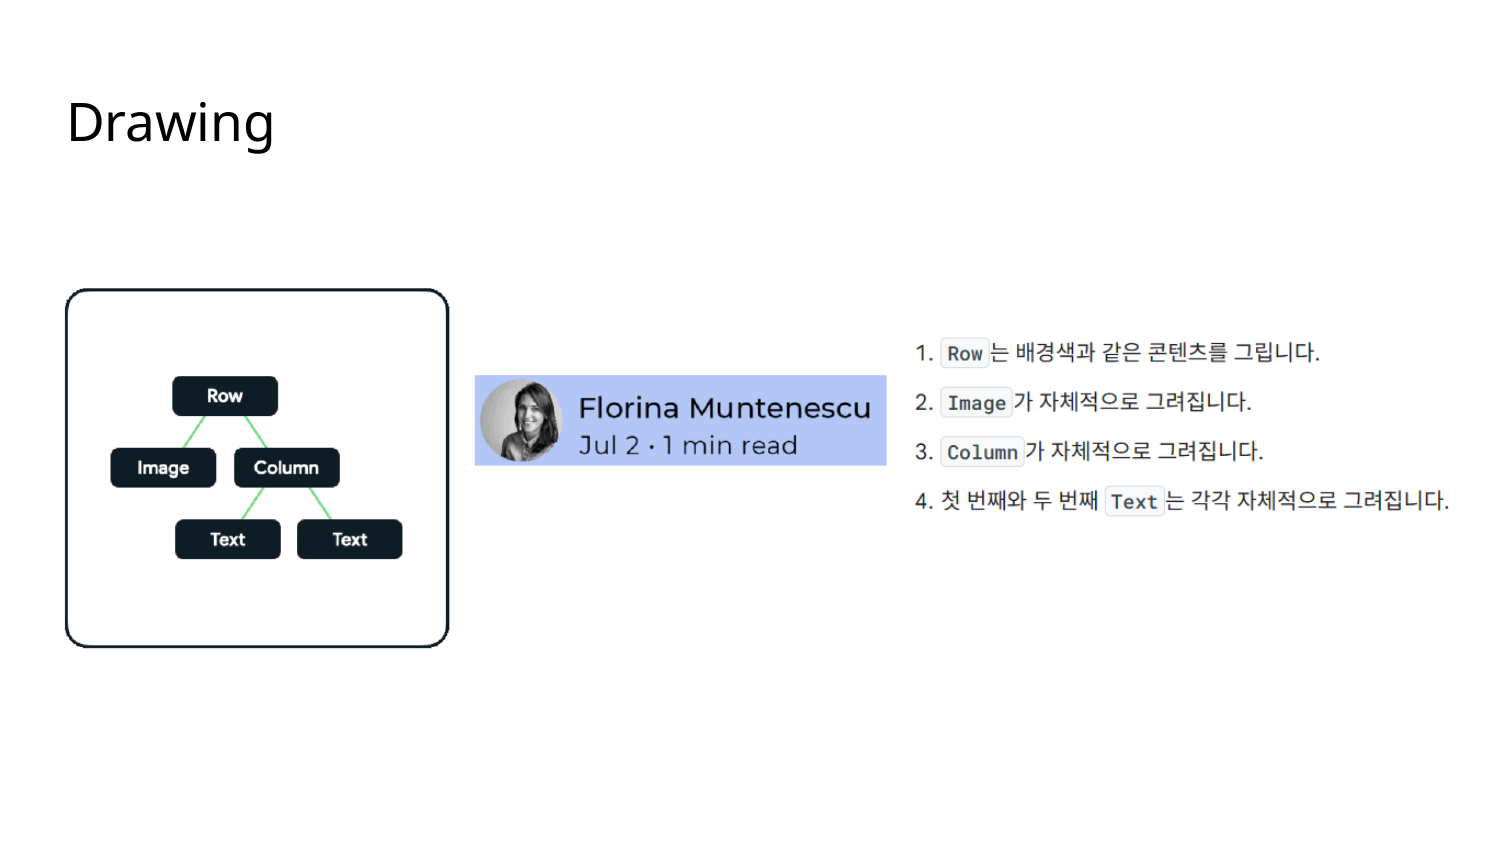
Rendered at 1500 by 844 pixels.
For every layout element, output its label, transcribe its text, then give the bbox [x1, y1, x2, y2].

picture [50, 277, 1461, 661]
title Drawing [51, 72, 1449, 167]
